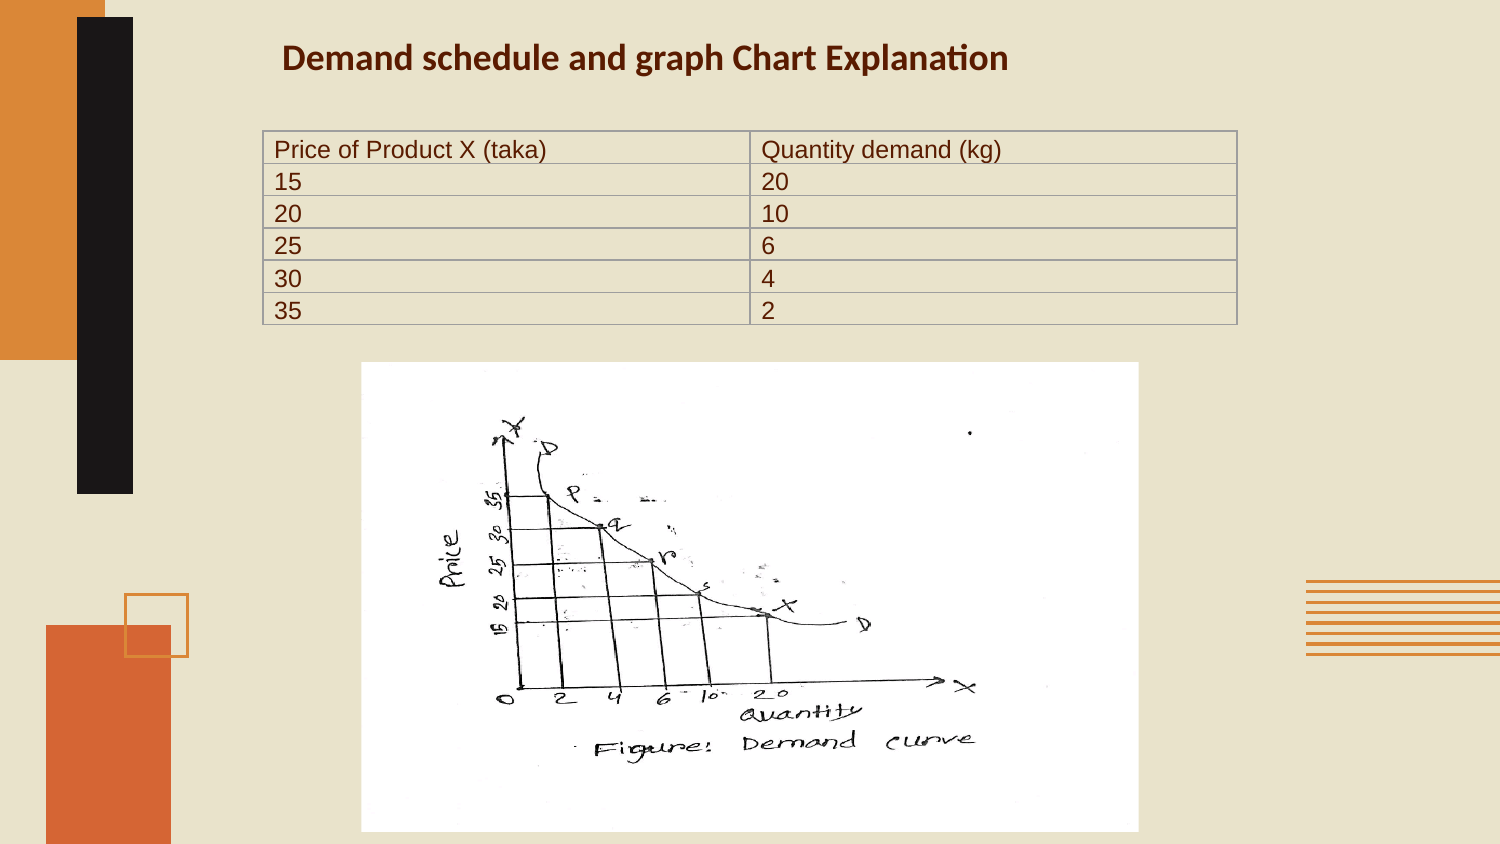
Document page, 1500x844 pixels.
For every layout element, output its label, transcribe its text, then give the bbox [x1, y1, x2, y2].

text_box Demand schedule and graph Chart Explanation [266, 25, 1034, 131]
table_cell 15 [264, 164, 749, 195]
table_cell 6 [751, 229, 1236, 259]
table_cell 30 [264, 261, 749, 292]
table_cell 35 [264, 293, 749, 324]
picture [361, 362, 1139, 832]
table_cell 10 [751, 196, 1236, 227]
table_cell 25 [264, 229, 749, 259]
table_cell 20 [264, 196, 749, 227]
table_header Quantity demand (kg) [751, 132, 1236, 163]
table_cell 4 [751, 261, 1236, 292]
table_cell 2 [751, 293, 1236, 324]
table_cell 20 [751, 164, 1236, 195]
table_header Price of Product X (taka) [264, 132, 749, 163]
